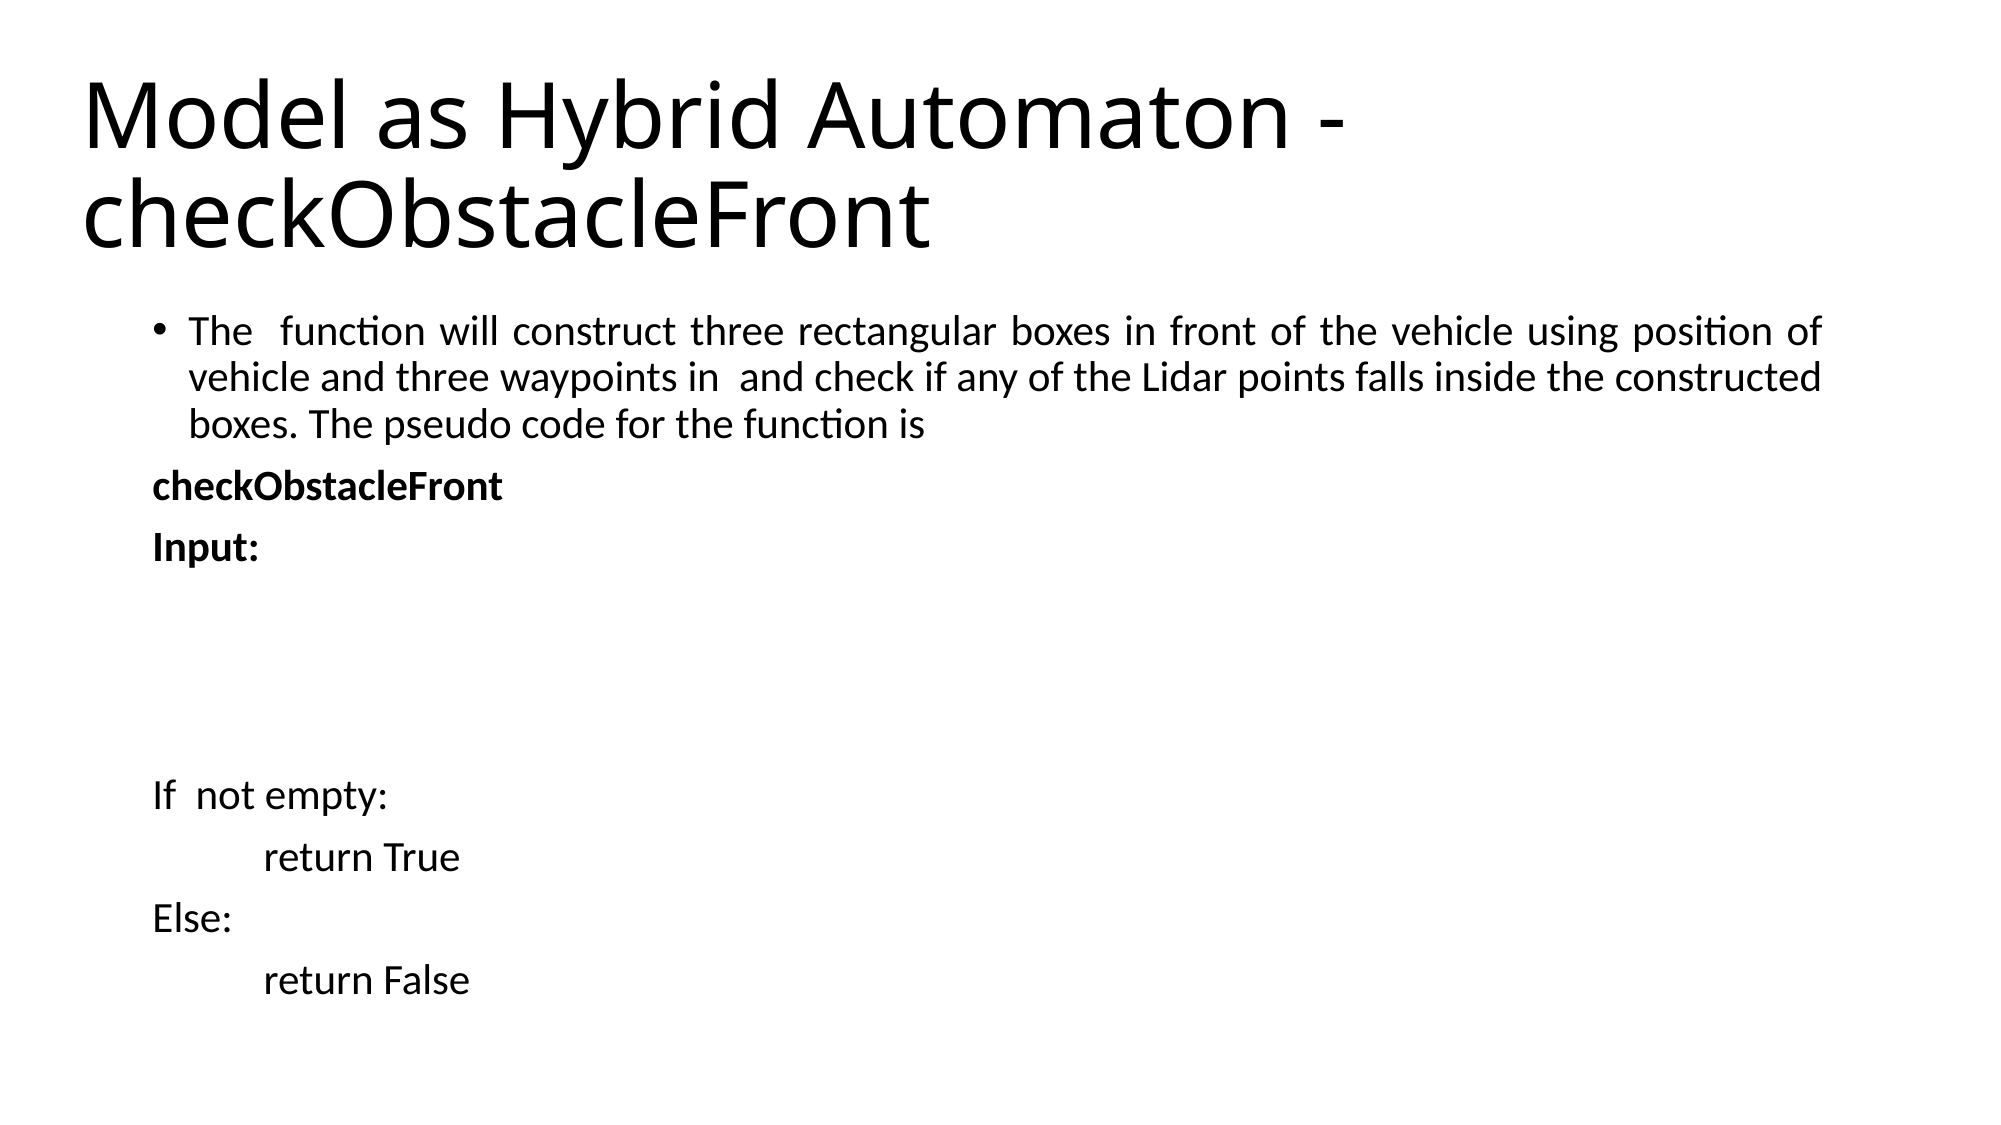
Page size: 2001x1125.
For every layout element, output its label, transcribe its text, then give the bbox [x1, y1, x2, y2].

title Model as Hybrid Automaton - checkObstacleFront [66, 59, 1934, 278]
